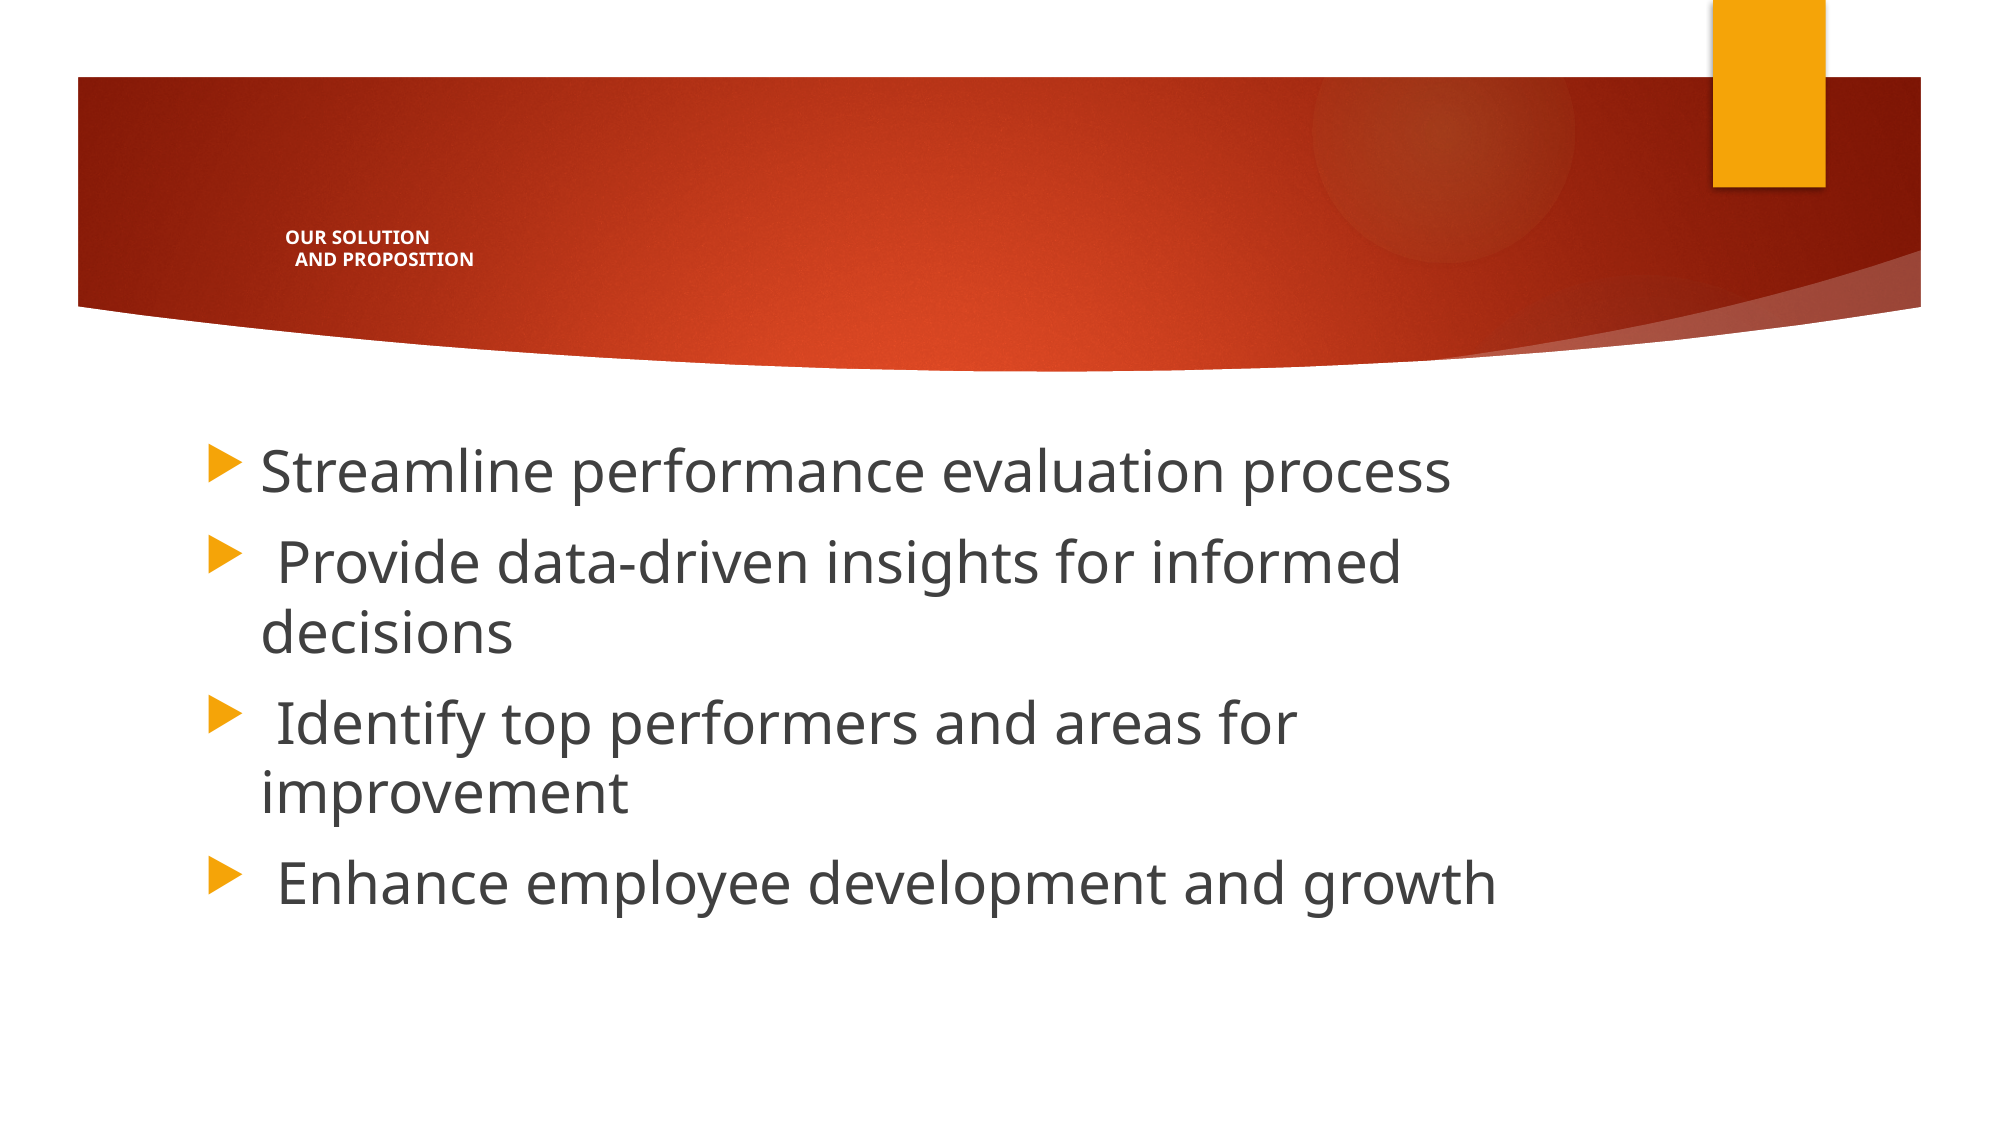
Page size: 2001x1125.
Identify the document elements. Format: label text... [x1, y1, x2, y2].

list Streamline performance evaluation process Provide data-driven insights for informed decisions Identify top performers and areas for improvement Enhance employee development and growth [189, 427, 1627, 988]
title OUR SOLUTION AND PROPOSITION [270, 217, 1491, 294]
